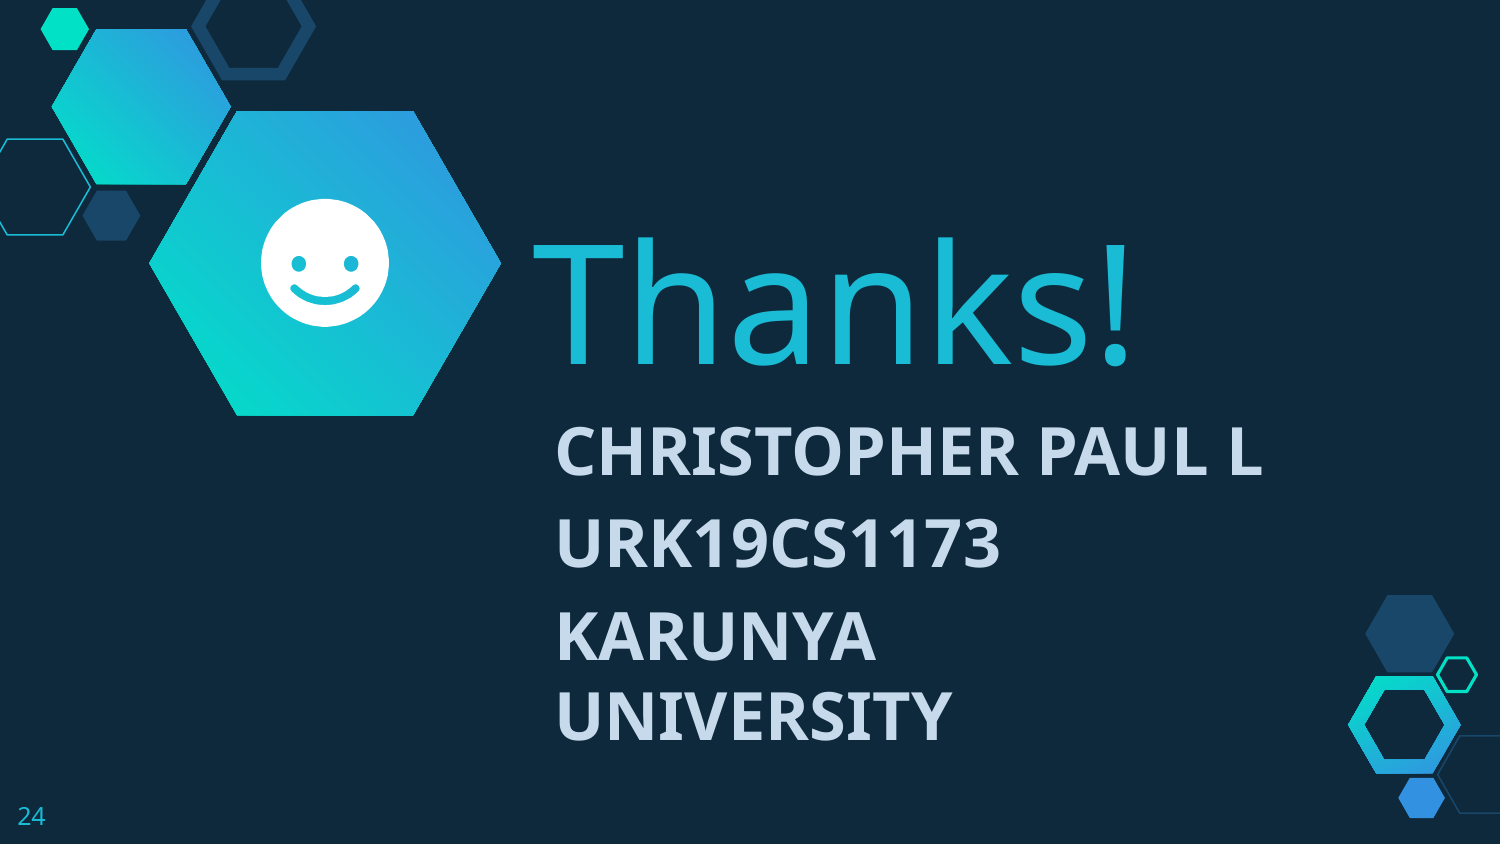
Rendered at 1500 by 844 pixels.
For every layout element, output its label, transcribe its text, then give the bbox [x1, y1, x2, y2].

text_box [261, 198, 389, 327]
list CHRISTOPHER PAUL L URK19CS1173 KARUNYA UNIVERSITY [539, 393, 1288, 798]
text_box [149, 111, 501, 416]
title Thanks! [517, 222, 1266, 413]
slide_number 24 [2, 785, 93, 844]
